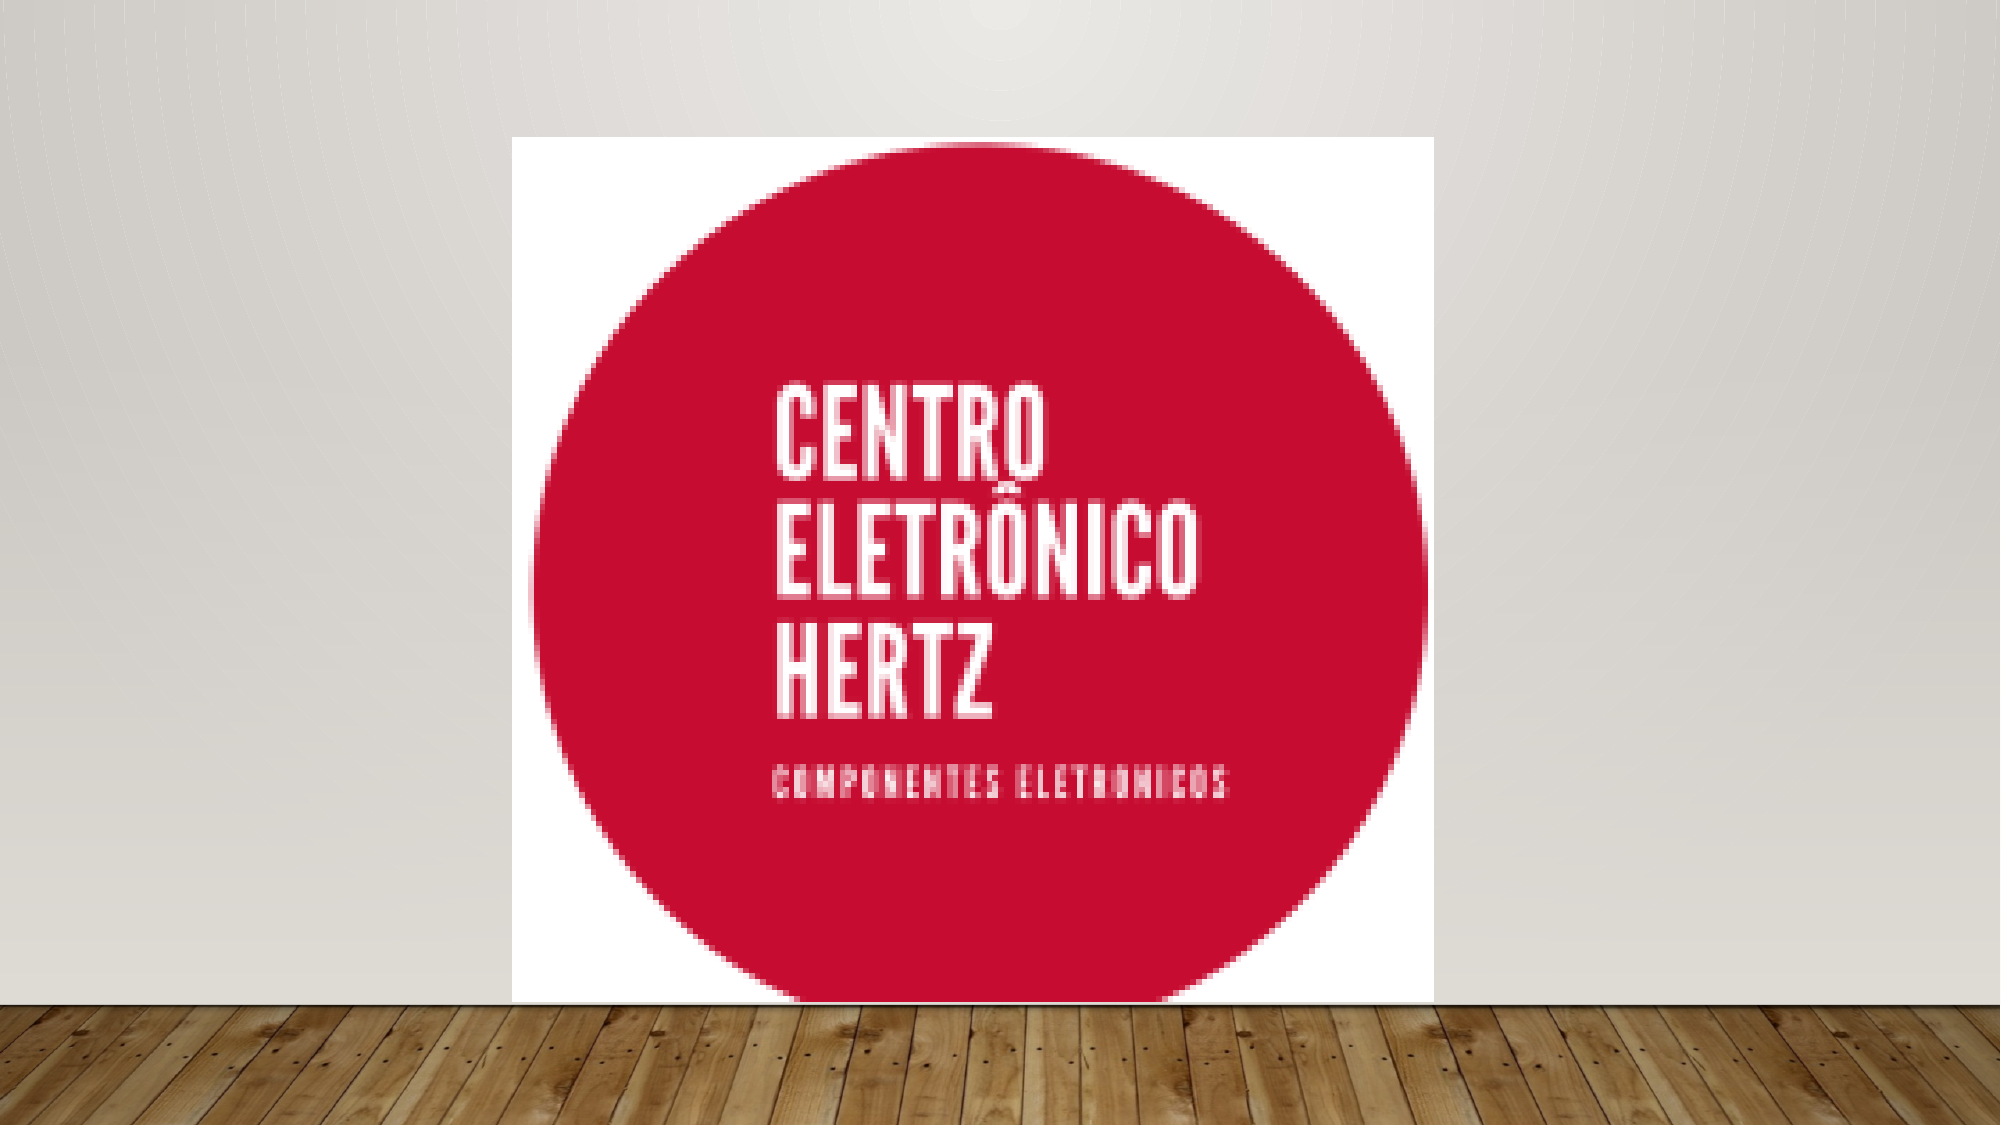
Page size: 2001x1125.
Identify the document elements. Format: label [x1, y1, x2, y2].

picture [511, 137, 1434, 1002]
picture [0, 1005, 2000, 1125]
